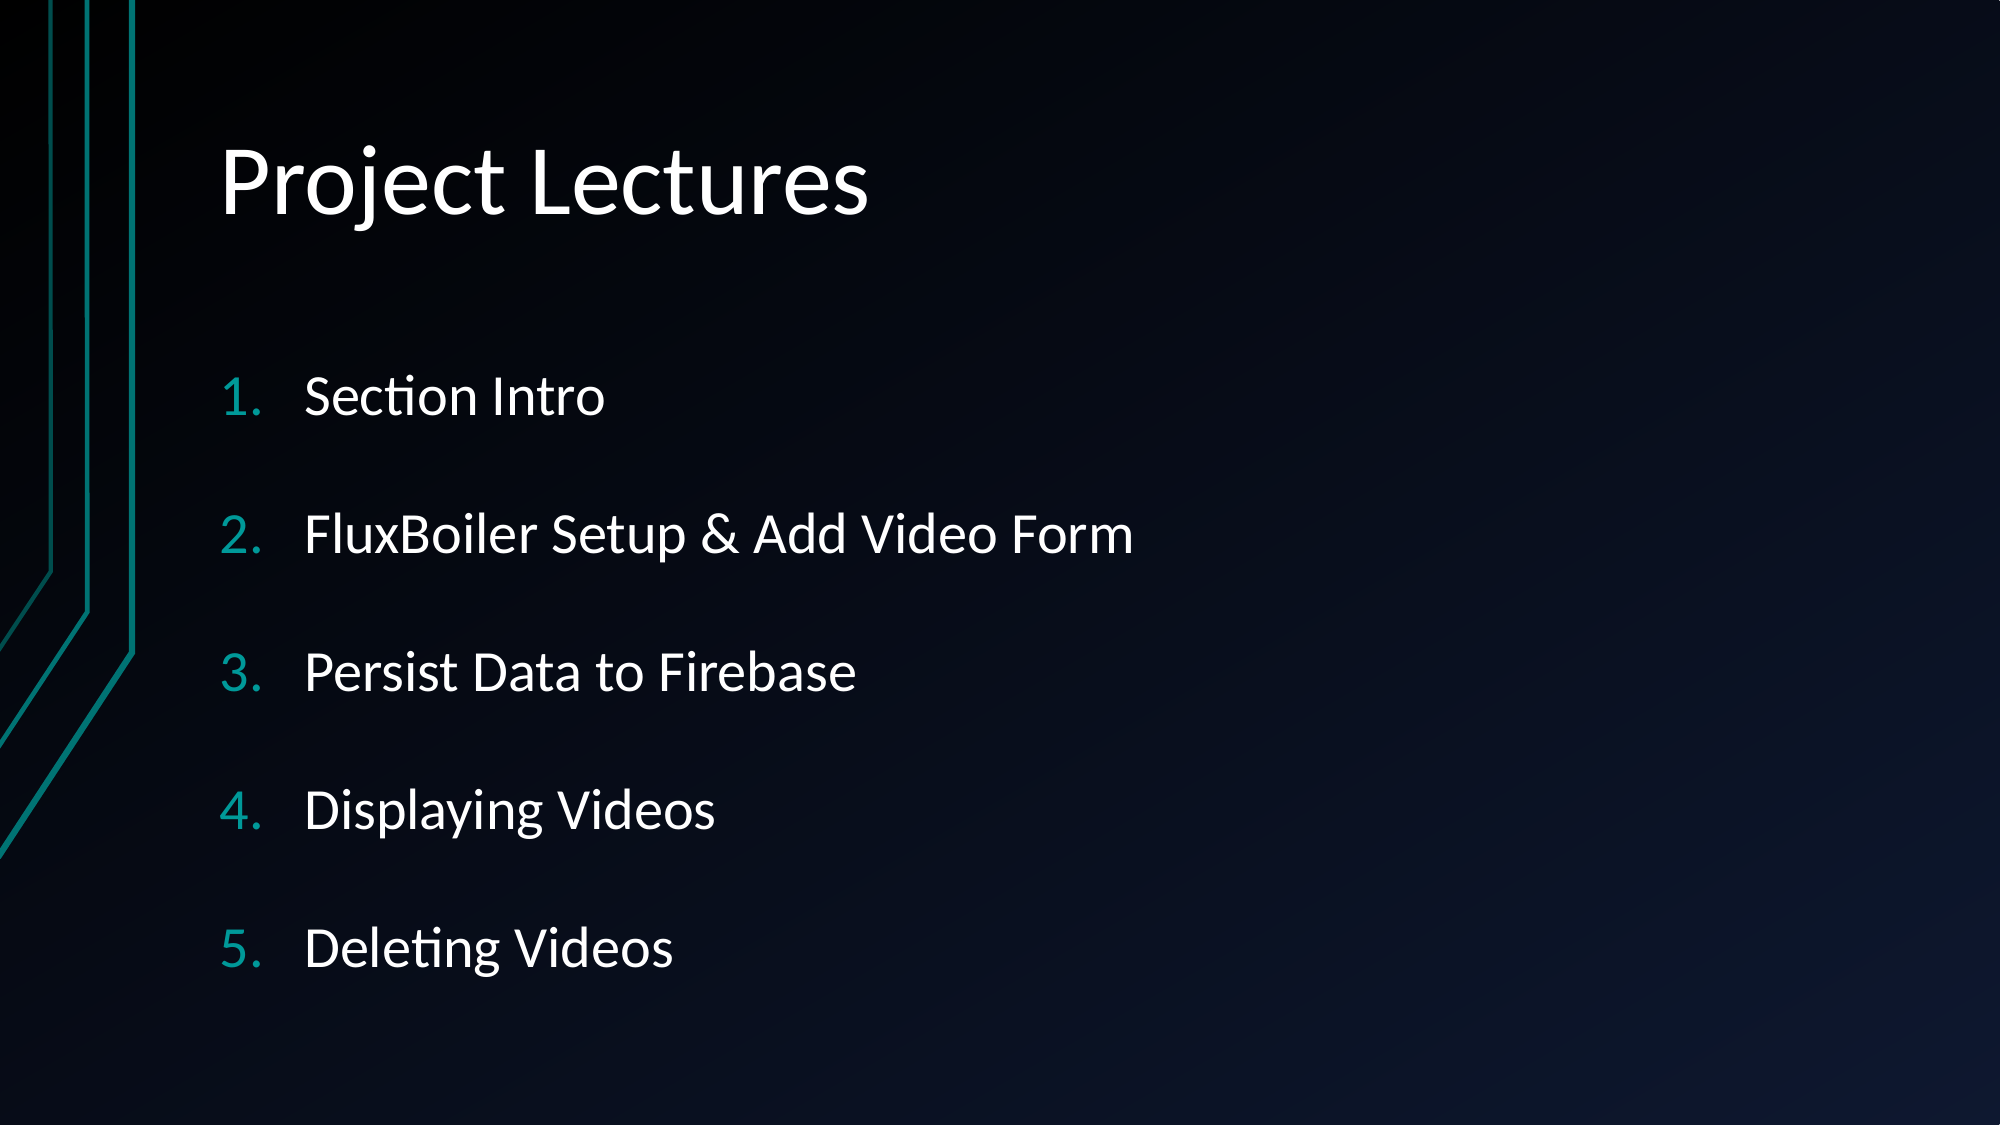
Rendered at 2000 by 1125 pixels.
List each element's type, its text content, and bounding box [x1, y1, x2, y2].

title Project Lectures [199, 45, 1900, 246]
list Section Intro FluxBoiler Setup & Add Video Form Persist Data to Firebase Displaying Videos Deleting Videos [199, 312, 1750, 1045]
